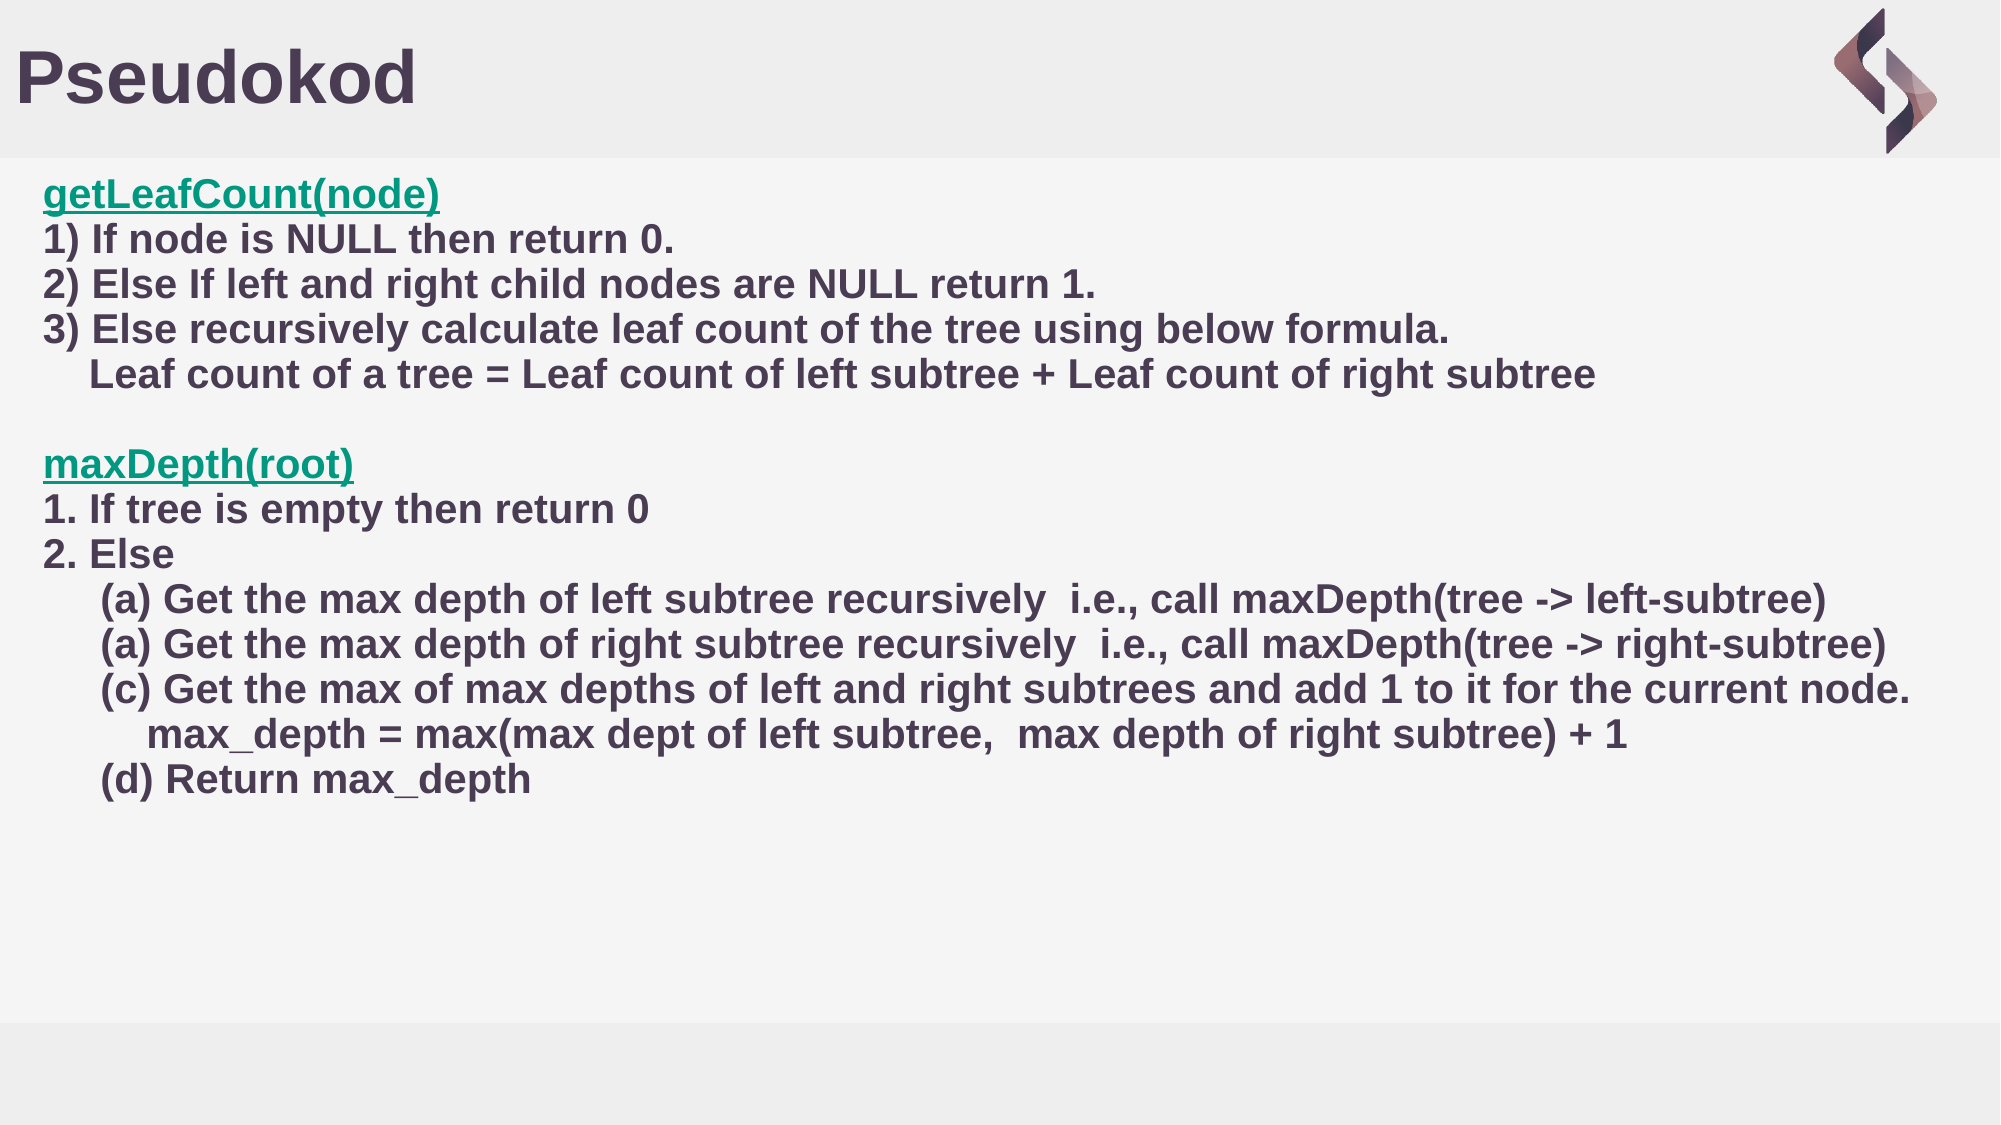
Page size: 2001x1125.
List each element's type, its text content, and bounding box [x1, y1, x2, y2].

title Pseudokod [0, 0, 1788, 158]
title getLeafCount(node) 1) If node is NULL then return 0. 2) Else If left and right child nodes are NULL return 1. 3) Else recursively calculate leaf count of the tree using below formula. Leaf count of a tree = Leaf count of left subtree + Leaf count of right subtree maxDepth(root) 1. If tree is empty then return 0 2. Else (a) Get the max depth of left subtree recursively i.e., call maxDepth(tree -> left-subtree) (a) Get the max depth of right subtree recursively i.e., call maxDepth(tree -> right-subtree) (c) Get the max of max depths of left and right subtrees and add 1 to it for the current node. max_depth = max(max dept of left subtree, max depth of right subtree) + 1 (d) Return max_depth [27, 157, 1971, 1043]
picture [1788, 0, 2001, 166]
